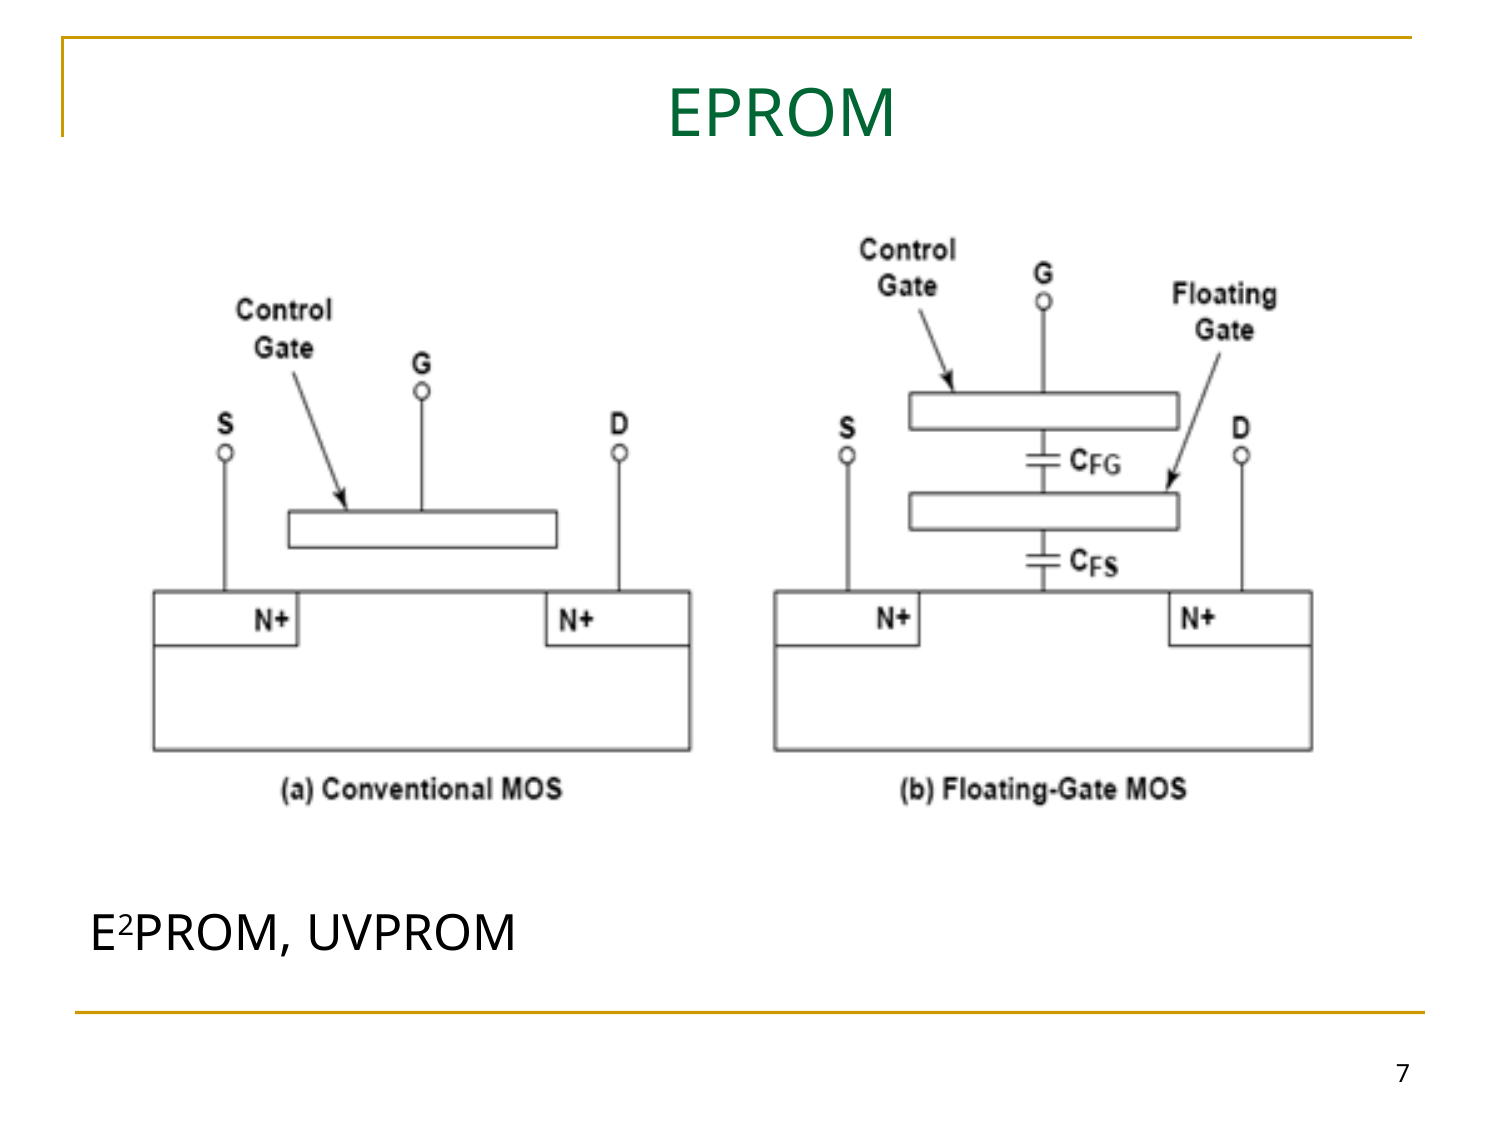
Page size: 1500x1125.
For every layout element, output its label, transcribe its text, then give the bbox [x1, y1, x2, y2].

text_box EPROM [74, 37, 1425, 150]
picture [140, 224, 1359, 813]
slide_number 7 [1074, 1023, 1426, 1100]
text_box E2PROM, UVPROM [75, 893, 1400, 968]
